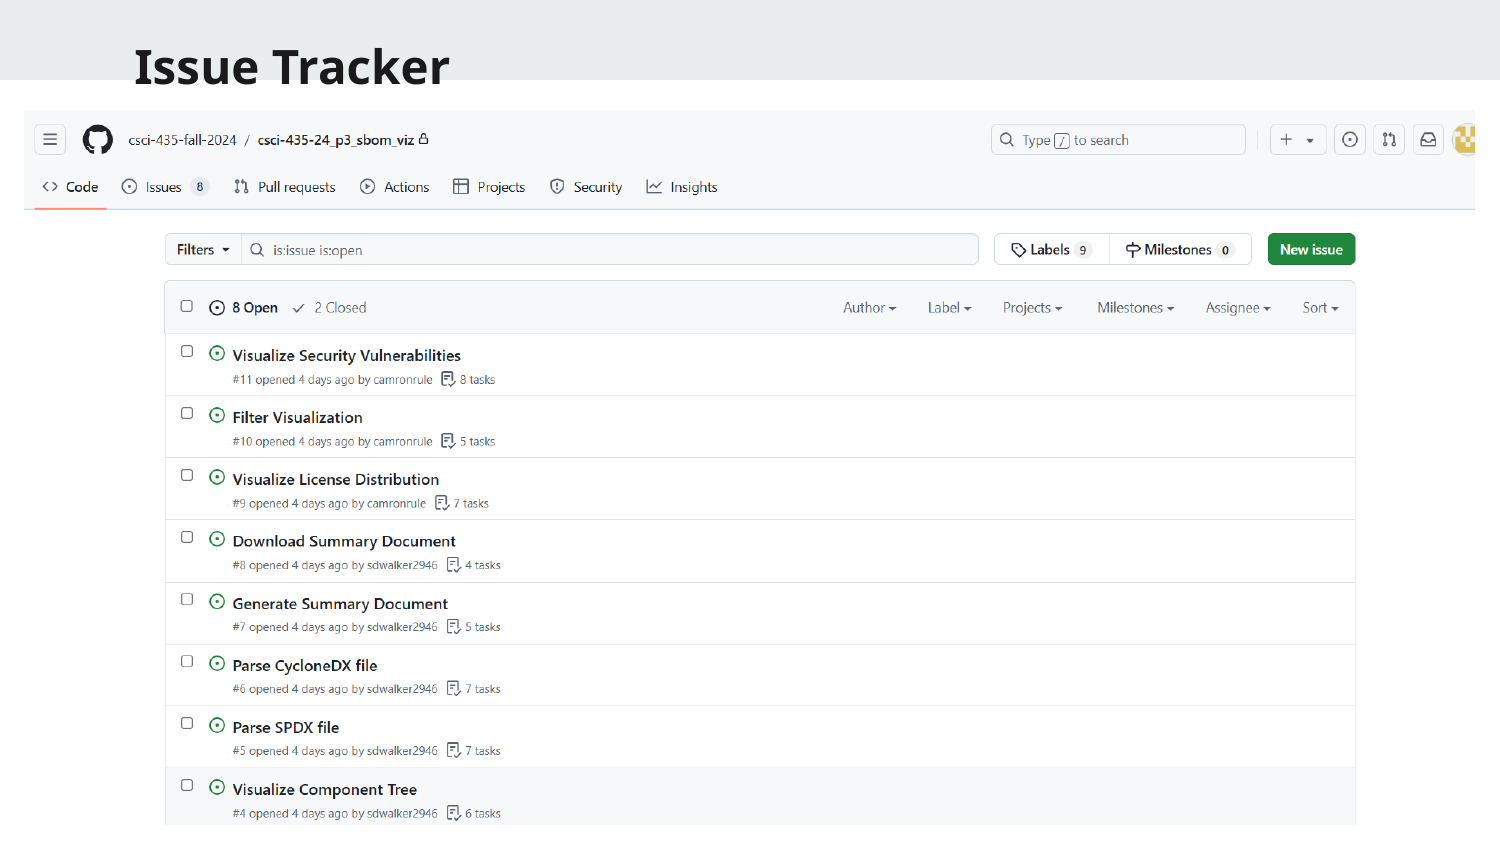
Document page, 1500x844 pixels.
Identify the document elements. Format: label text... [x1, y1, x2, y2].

picture [24, 109, 1476, 826]
title Issue Tracker [119, 22, 1381, 108]
